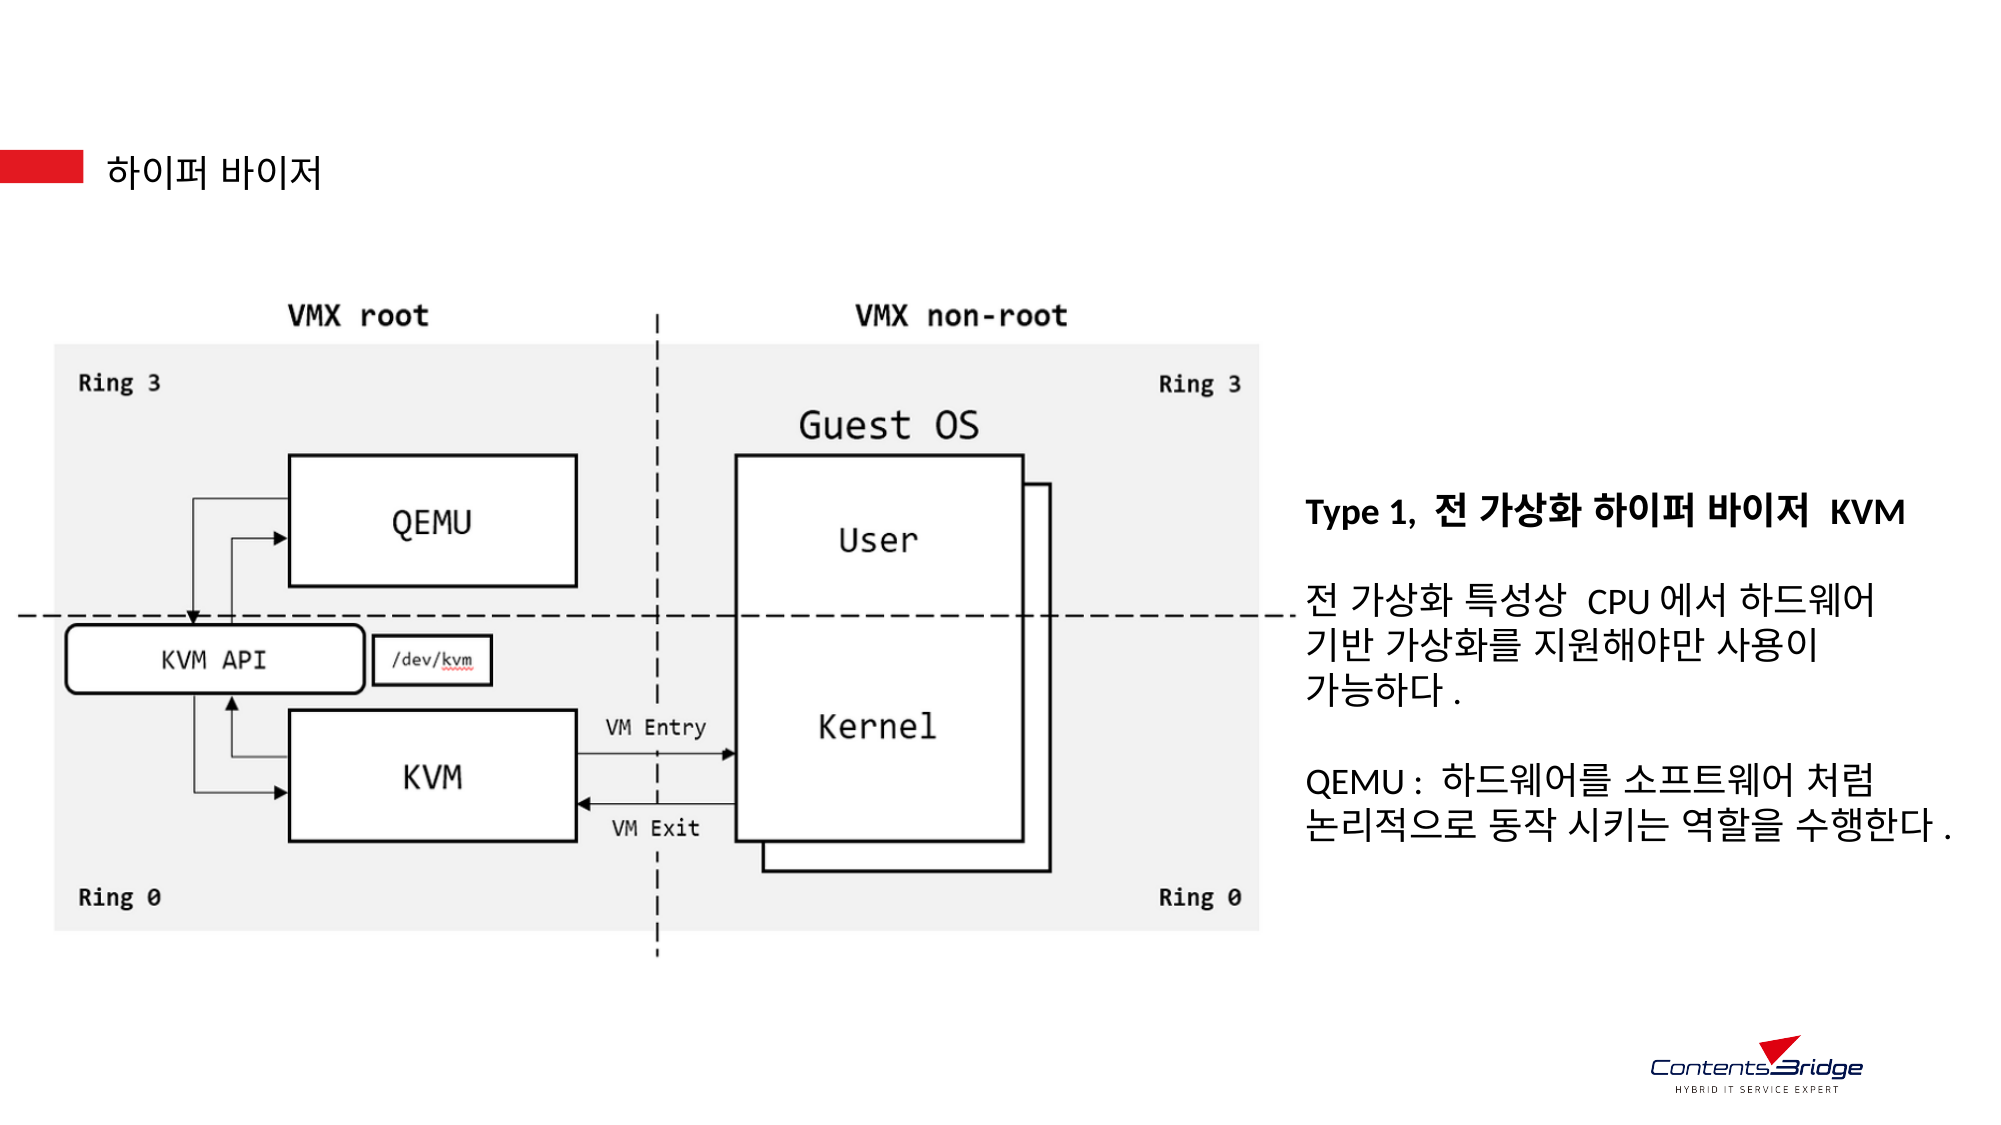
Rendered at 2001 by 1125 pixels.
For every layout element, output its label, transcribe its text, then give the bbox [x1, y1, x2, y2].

text_box 하이퍼 바이저 [91, 142, 450, 203]
text_box Type 1, 전 가상화 하이퍼 바이저 KVM 전 가상화 특성상 CPU에서 하드웨어 기반 가상화를 지원해야만 사용이 가능하다. QEMU : 하드웨어를 소프트웨어 처럼 논리적으로 동작 시키는 역할을 수행한다. [1375, 479, 1950, 855]
picture [0, 248, 1375, 998]
picture [1651, 1035, 1863, 1093]
